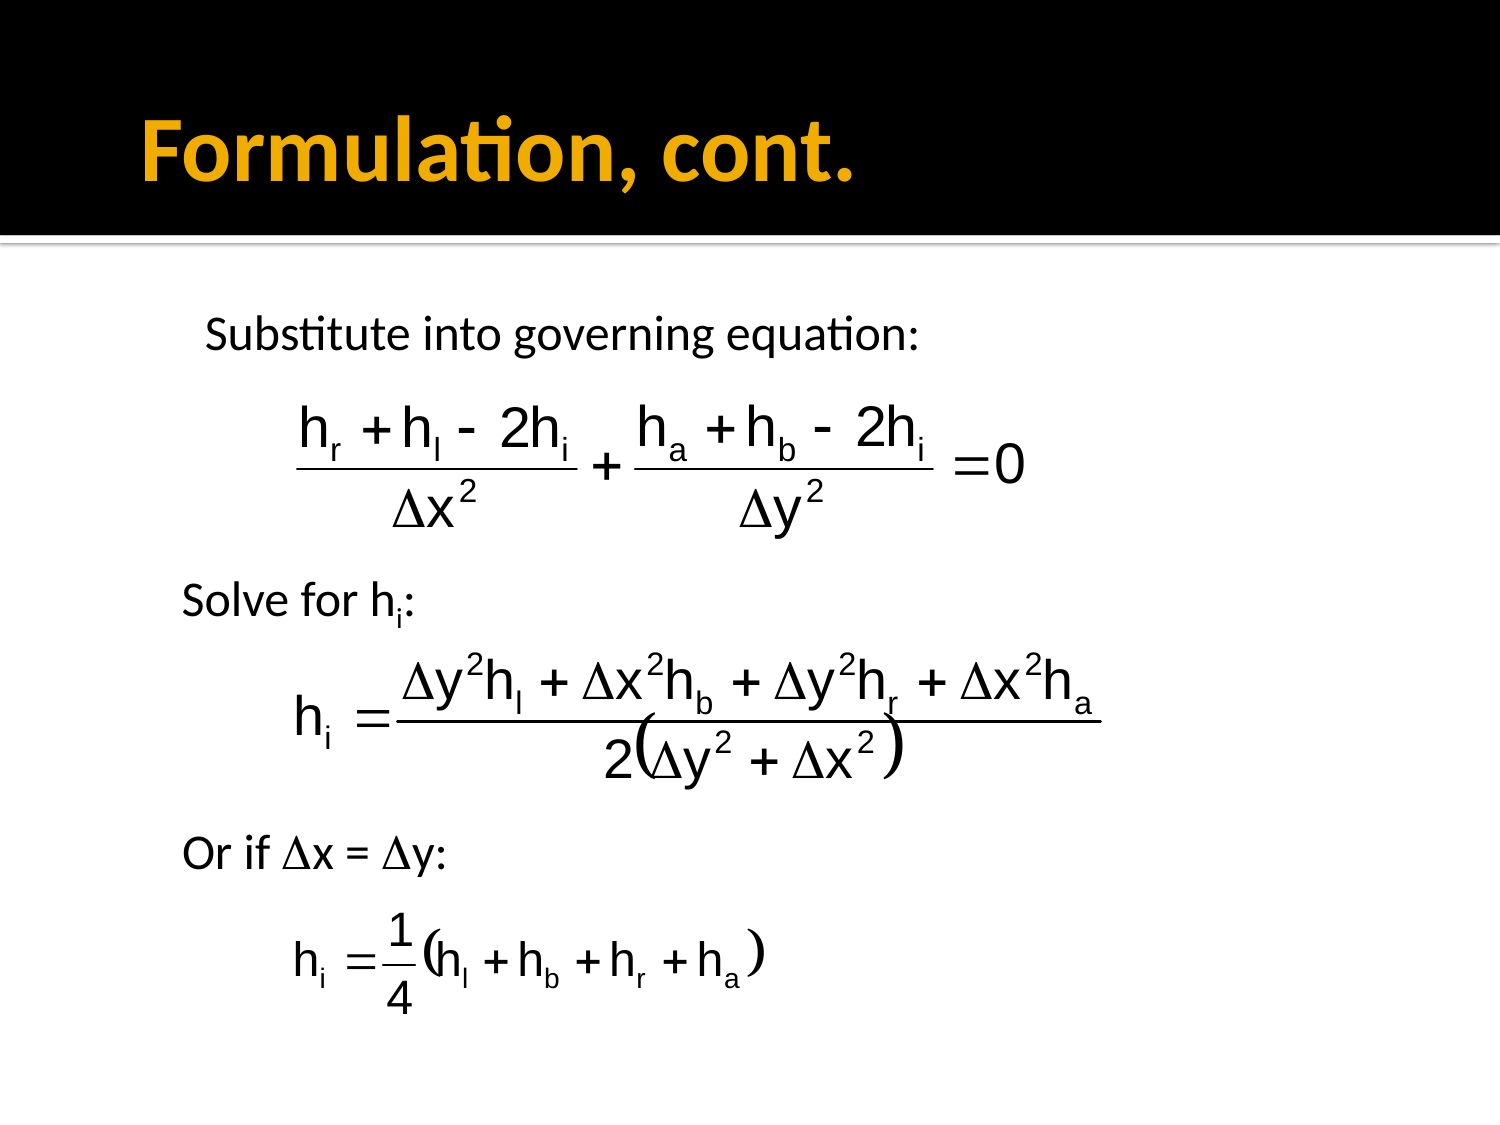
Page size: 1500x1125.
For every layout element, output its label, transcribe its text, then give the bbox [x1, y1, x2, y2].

text_box Substitute into governing equation: [189, 292, 936, 368]
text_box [287, 899, 768, 1025]
text_box Or if Dx = Dy: [167, 812, 464, 887]
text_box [287, 392, 1038, 550]
text_box Solve for hi: [166, 558, 432, 642]
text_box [287, 637, 1114, 801]
title Formulation, cont. [125, 50, 1400, 238]
